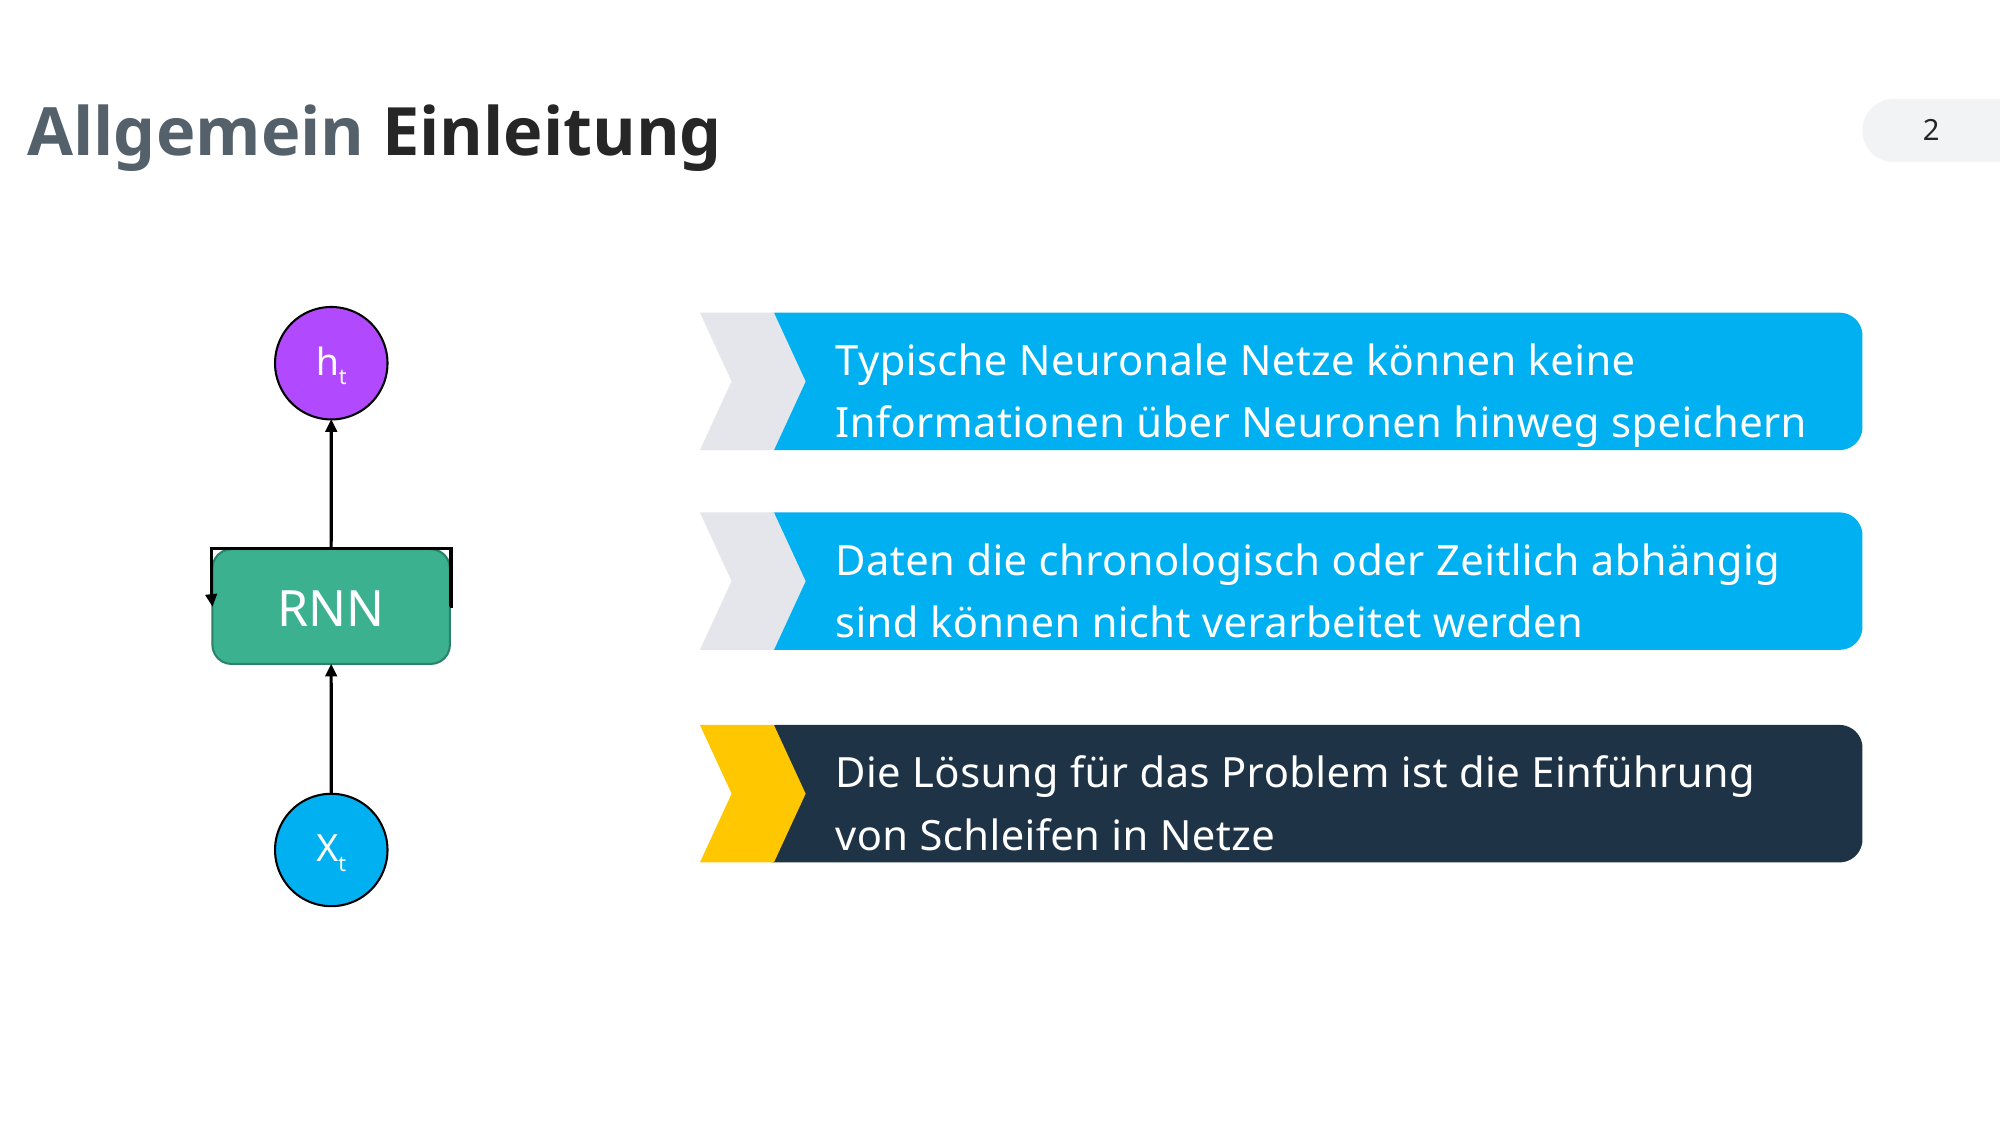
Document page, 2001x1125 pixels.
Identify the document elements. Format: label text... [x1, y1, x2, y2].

slide_number 2 [1862, 100, 2000, 161]
text_box Allgemein Einleitung [27, 68, 1325, 201]
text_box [699, 312, 1863, 455]
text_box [699, 512, 1863, 655]
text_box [699, 724, 1863, 867]
text_box RNN [213, 550, 449, 606]
text_box RNN [211, 606, 451, 665]
text_box Xt [273, 792, 389, 908]
text_box ht [273, 305, 389, 421]
